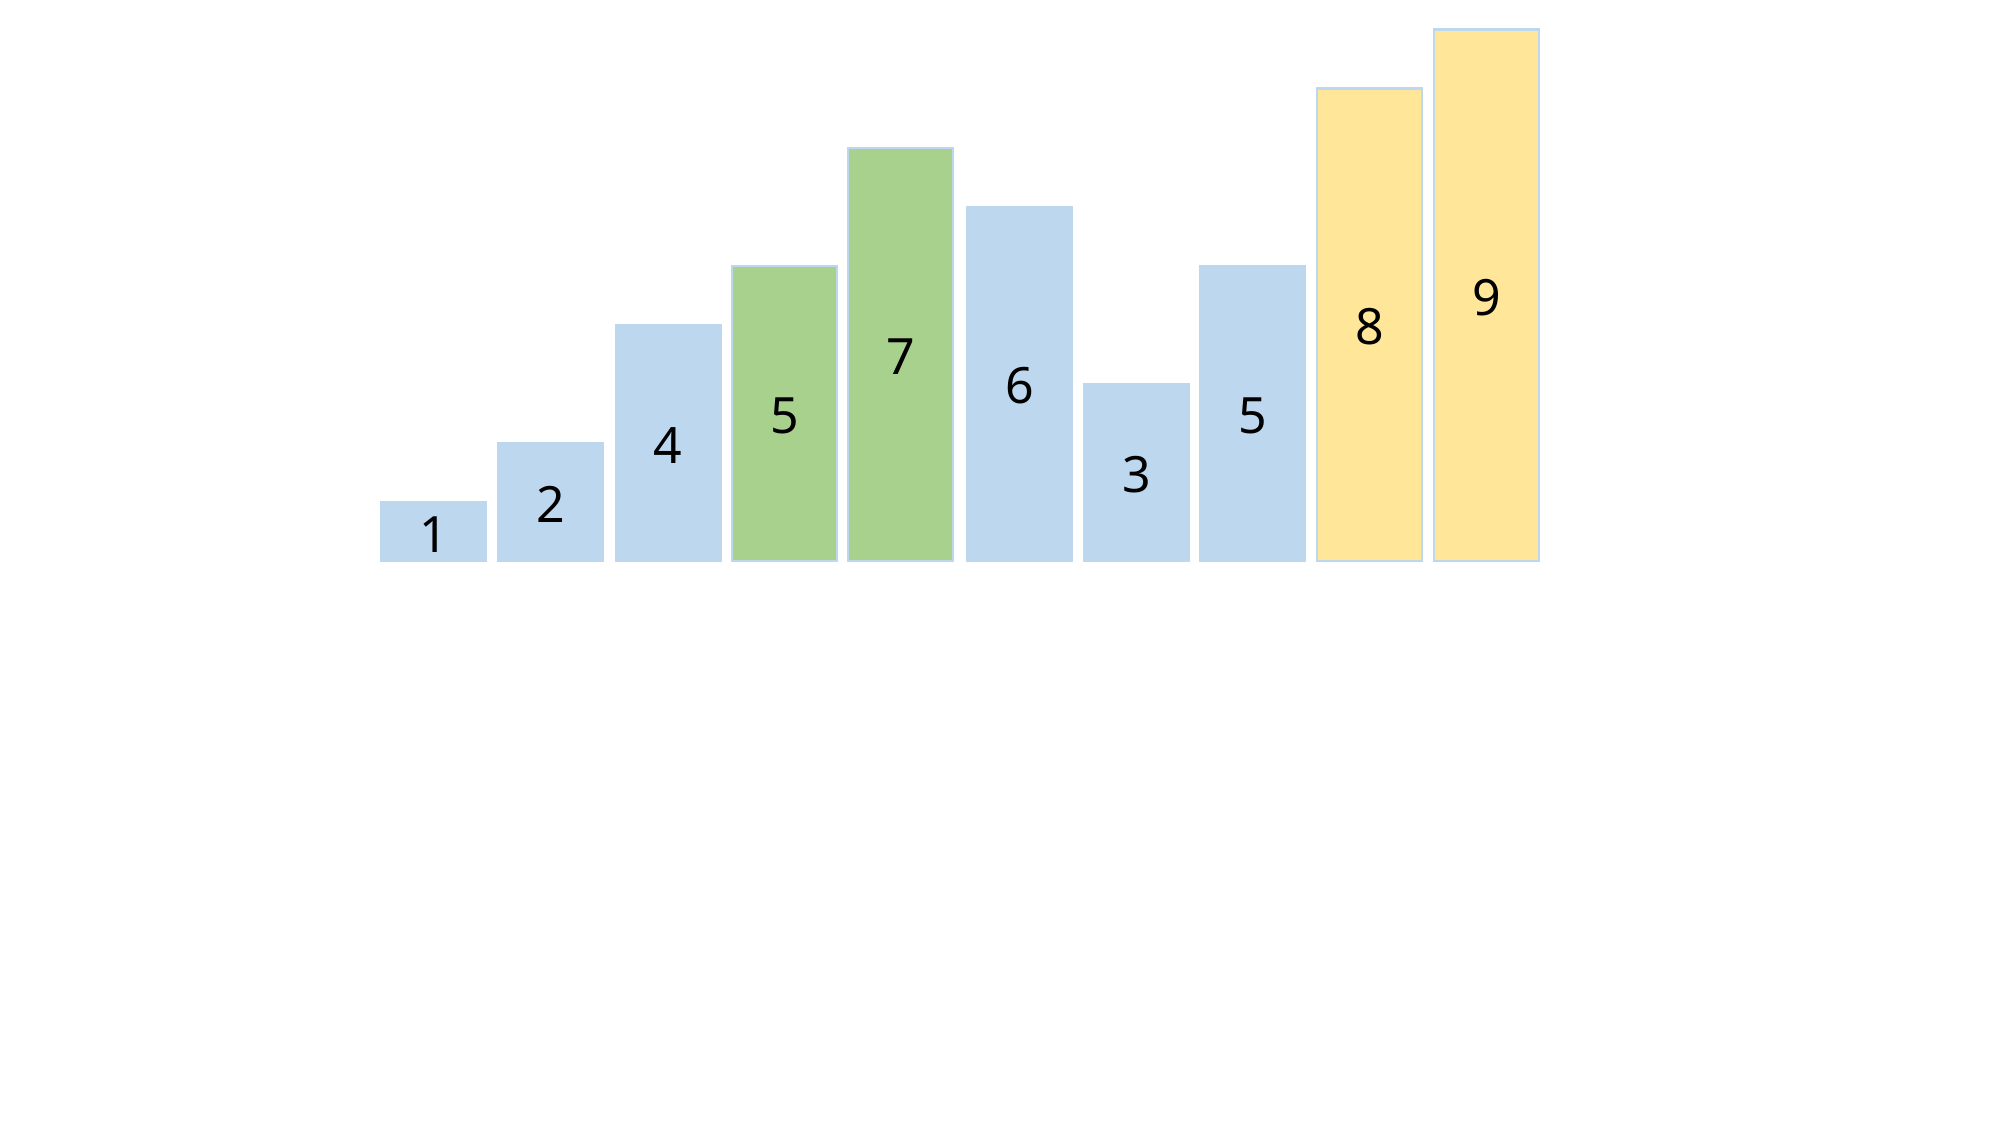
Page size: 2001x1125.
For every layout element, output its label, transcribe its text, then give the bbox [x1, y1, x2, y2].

text_box 9 [1433, 28, 1540, 562]
text_box 1 [380, 501, 487, 562]
text_box 5 [1199, 265, 1306, 562]
text_box 7 [847, 147, 954, 562]
text_box 3 [1083, 383, 1190, 562]
text_box 5 [731, 265, 838, 562]
text_box 6 [966, 206, 1073, 562]
text_box 4 [615, 324, 722, 562]
text_box 8 [1316, 87, 1423, 562]
text_box 2 [497, 442, 604, 562]
